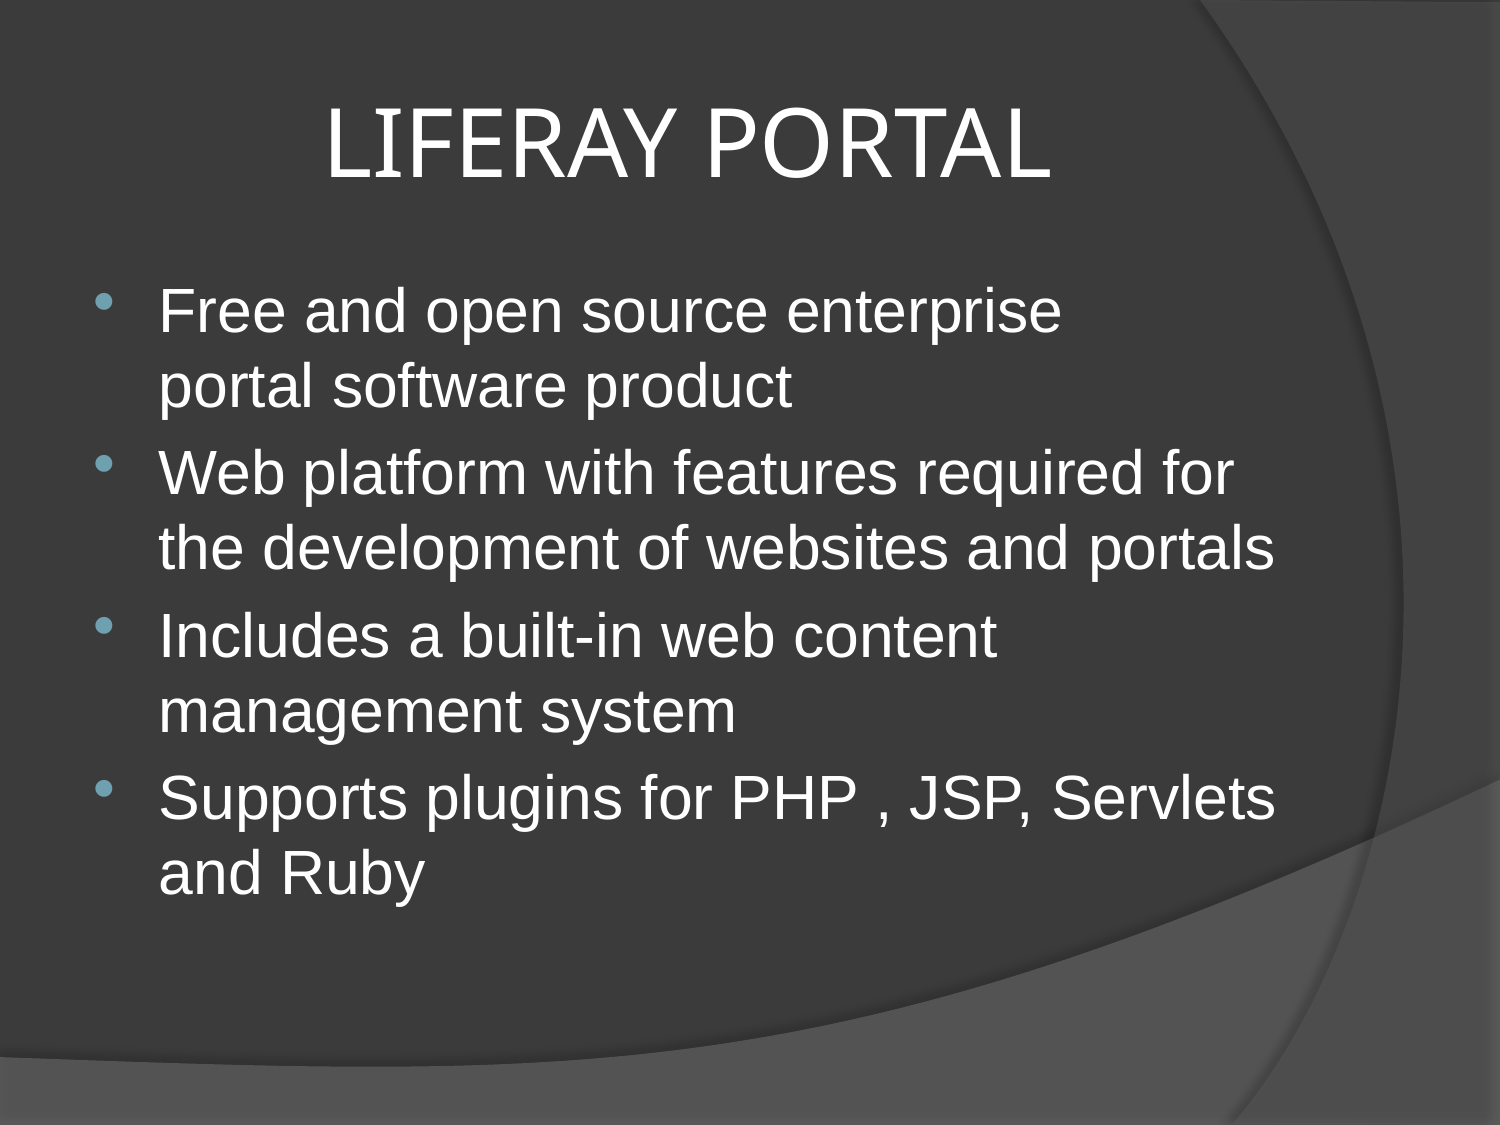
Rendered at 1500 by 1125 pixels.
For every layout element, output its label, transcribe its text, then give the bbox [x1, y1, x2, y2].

list Free and open source enterprise portal software product Web platform with features required for the development of websites and portals Includes a built-in web content management system Supports plugins for PHP , JSP, Servlets and Ruby [75, 262, 1300, 1005]
title LIFERAY PORTAL [75, 45, 1300, 233]
